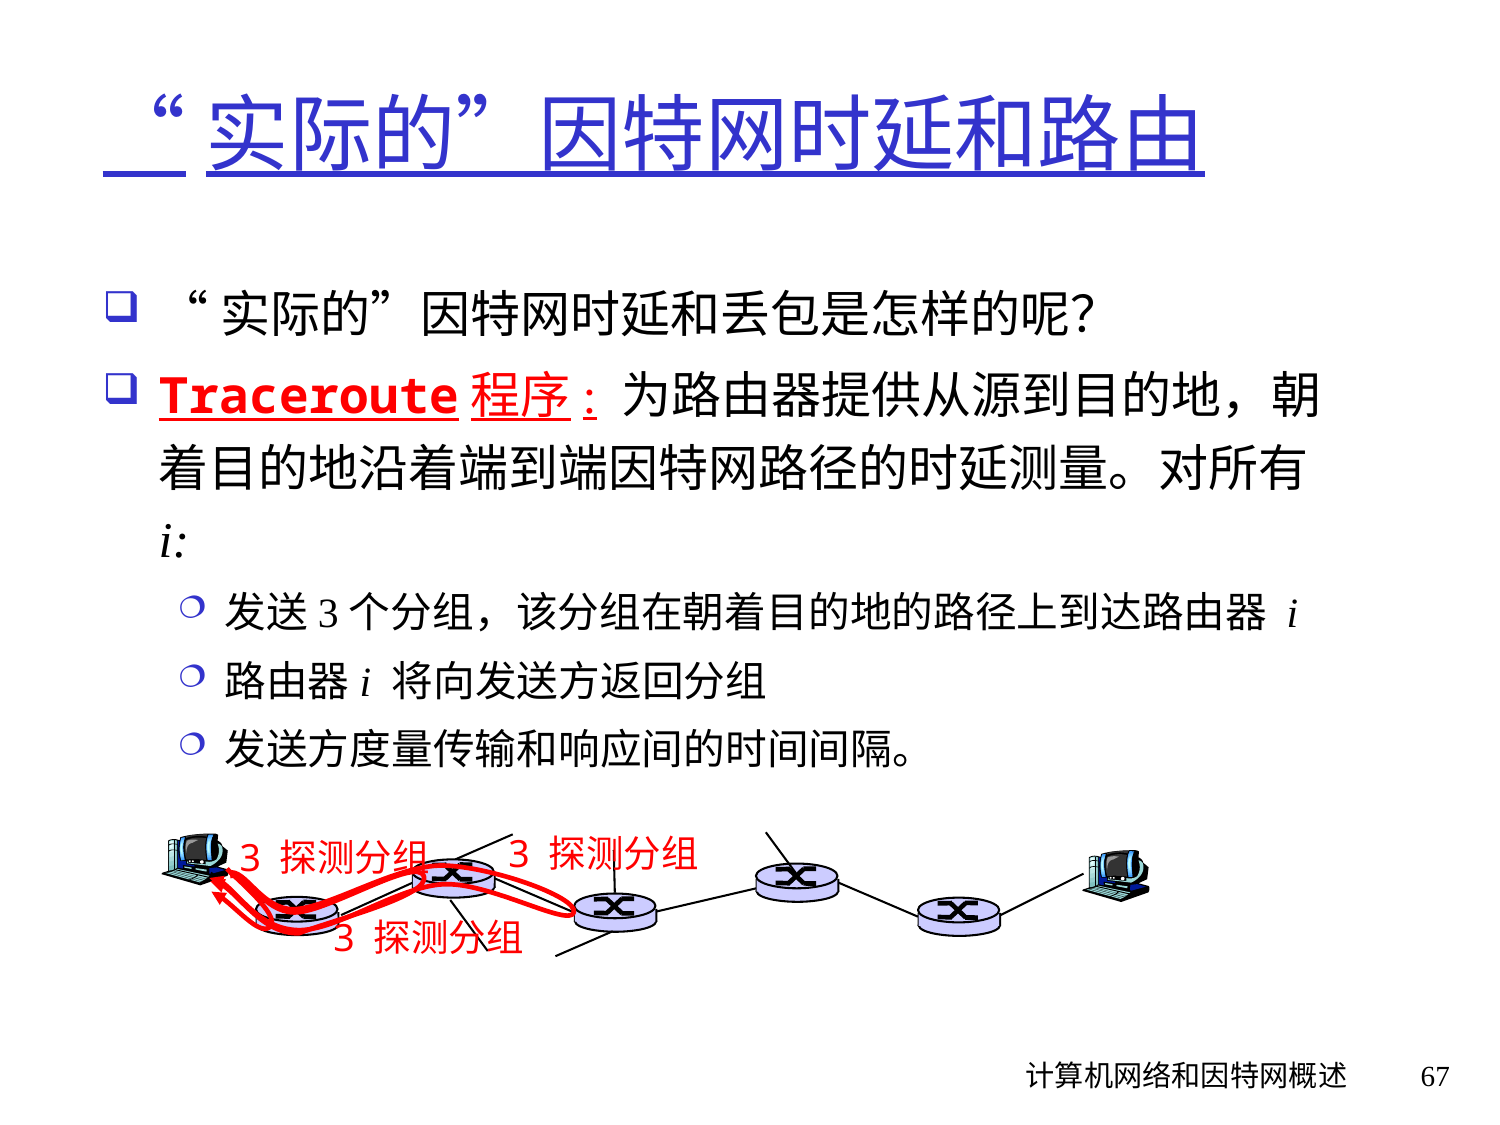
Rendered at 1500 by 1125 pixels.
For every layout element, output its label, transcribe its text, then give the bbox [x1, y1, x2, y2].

text_box 3 探测分组 [493, 822, 714, 883]
text_box 3 探测分组 [318, 906, 539, 967]
text_box [212, 893, 250, 922]
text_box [917, 897, 1001, 937]
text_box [573, 893, 657, 932]
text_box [755, 863, 839, 902]
text_box [231, 872, 262, 909]
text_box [161, 832, 230, 886]
title “实际的”因特网时延和路由 [87, 37, 1363, 225]
text_box 3 探测分组 [224, 826, 445, 887]
slide_number 67 [1362, 1049, 1466, 1125]
text_box [377, 894, 406, 906]
text_box [339, 871, 406, 920]
footer 计算机网络和因特网概述 [887, 1049, 1362, 1125]
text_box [255, 896, 339, 936]
text_box [499, 883, 568, 916]
list “实际的”因特网时延和丢包是怎样的呢？ Traceroute程序: 为路由器提供从源到目的地，朝着目的地沿着端到端因特网路径的时延测量。对所有i: 发送3个分组，该分组在朝着目的地的路径上到达路由器 i 路由器i 将向发送方返回分组 发送方度量传输和响应间的时间间隔。 [87, 262, 1363, 771]
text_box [1082, 849, 1151, 903]
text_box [411, 859, 495, 898]
